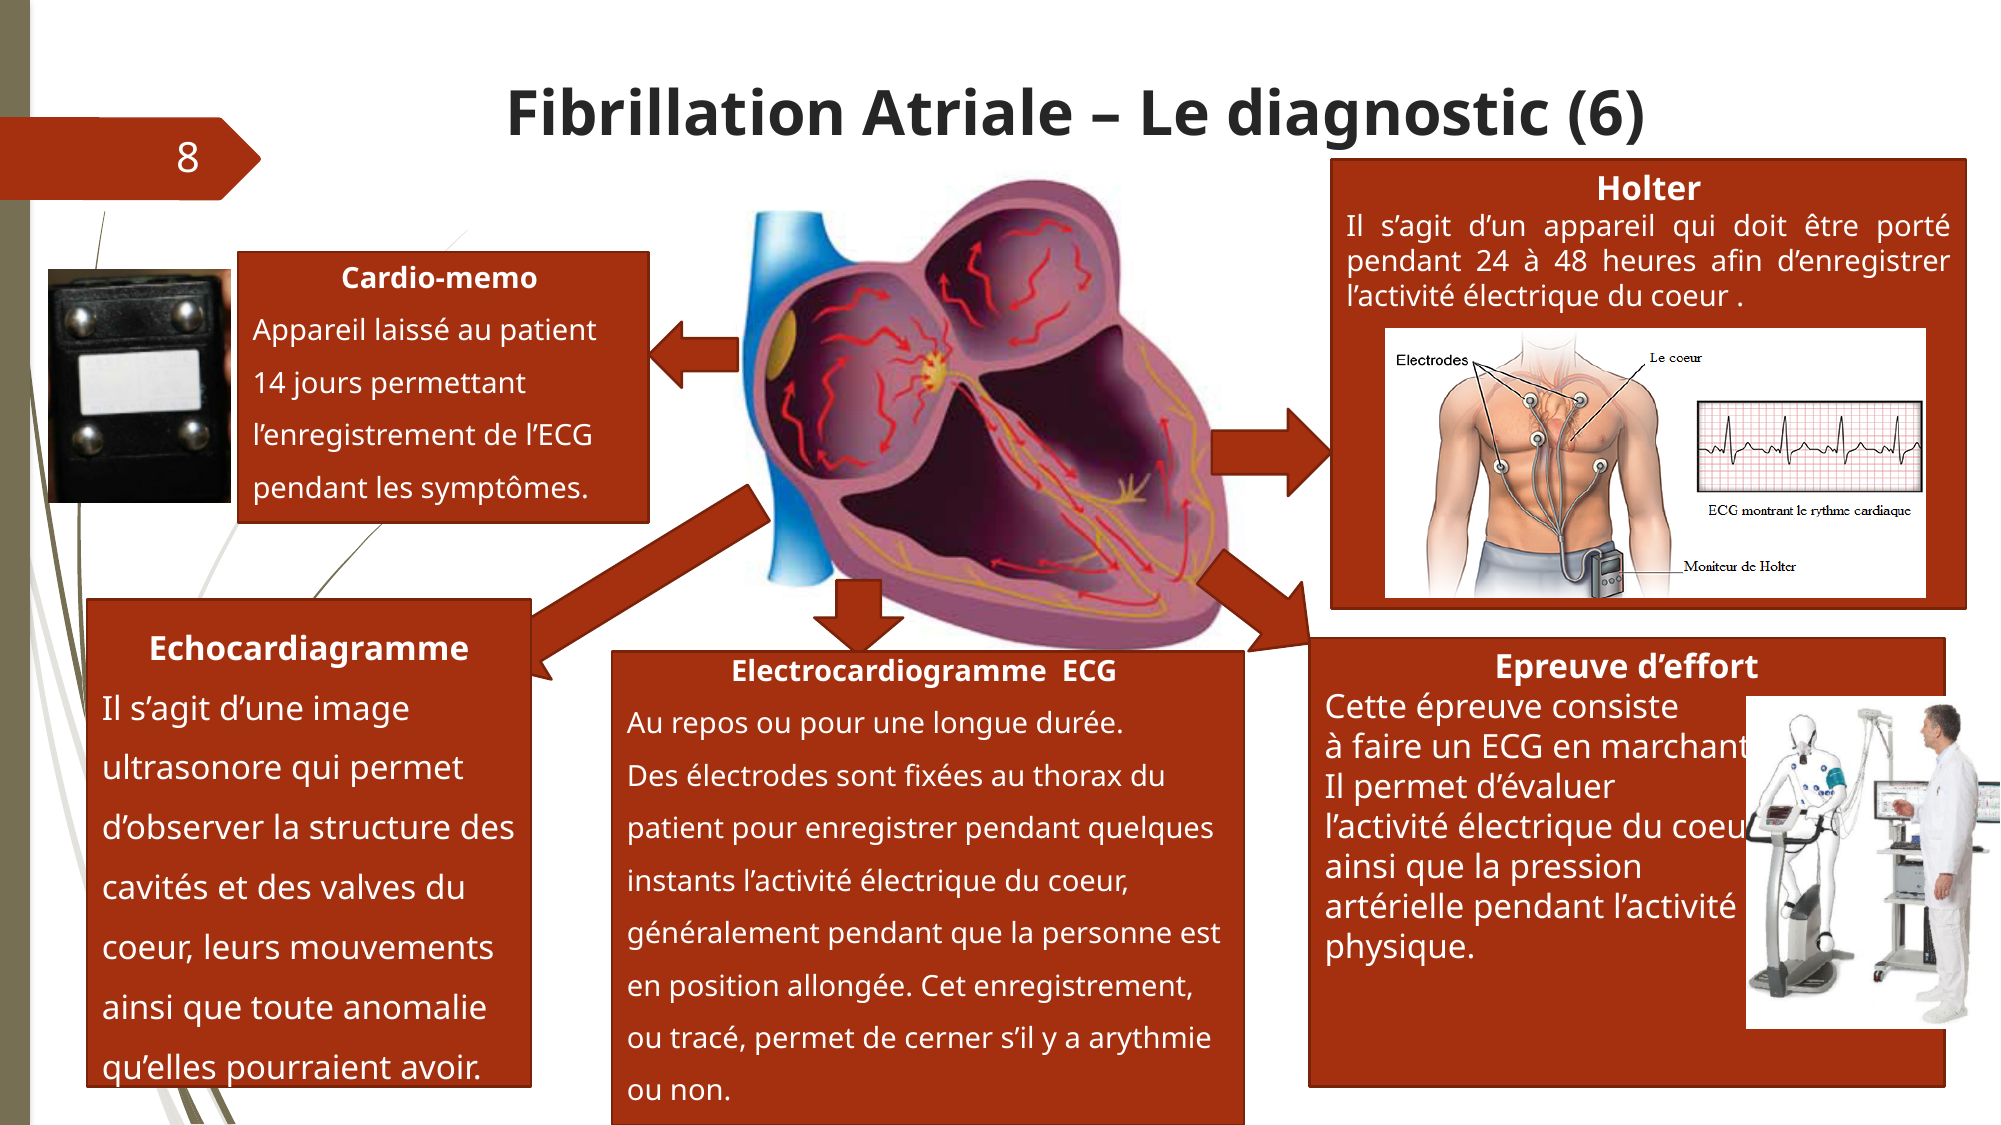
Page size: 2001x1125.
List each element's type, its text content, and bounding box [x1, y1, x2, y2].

picture [733, 170, 1211, 580]
title Fibrillation Atriale – Le diagnostic (6) [345, 65, 1808, 171]
picture [1385, 328, 1926, 561]
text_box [1211, 159, 1967, 609]
picture [1745, 696, 2000, 1029]
slide_number 8 [87, 129, 216, 190]
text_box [611, 580, 1245, 1125]
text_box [86, 541, 782, 1087]
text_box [1197, 561, 1945, 1087]
picture [47, 269, 231, 503]
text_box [237, 251, 738, 523]
